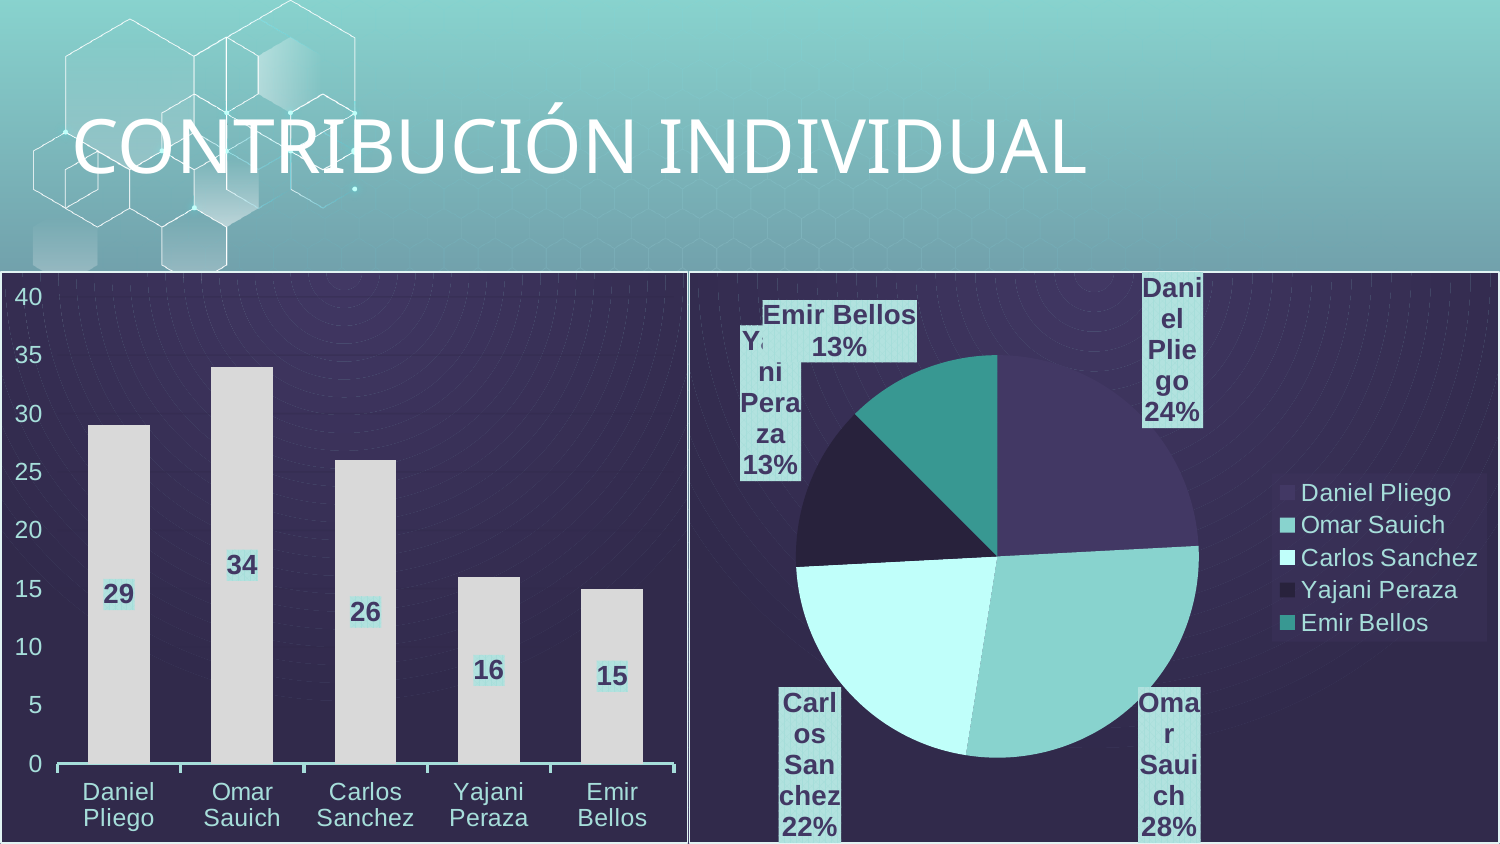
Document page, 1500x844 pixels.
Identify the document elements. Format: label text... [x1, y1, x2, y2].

chart [0, 271, 1500, 844]
title CONTRIBUCIÓN INDIVIDUAL [0, 83, 1104, 194]
picture [0, 0, 1398, 271]
